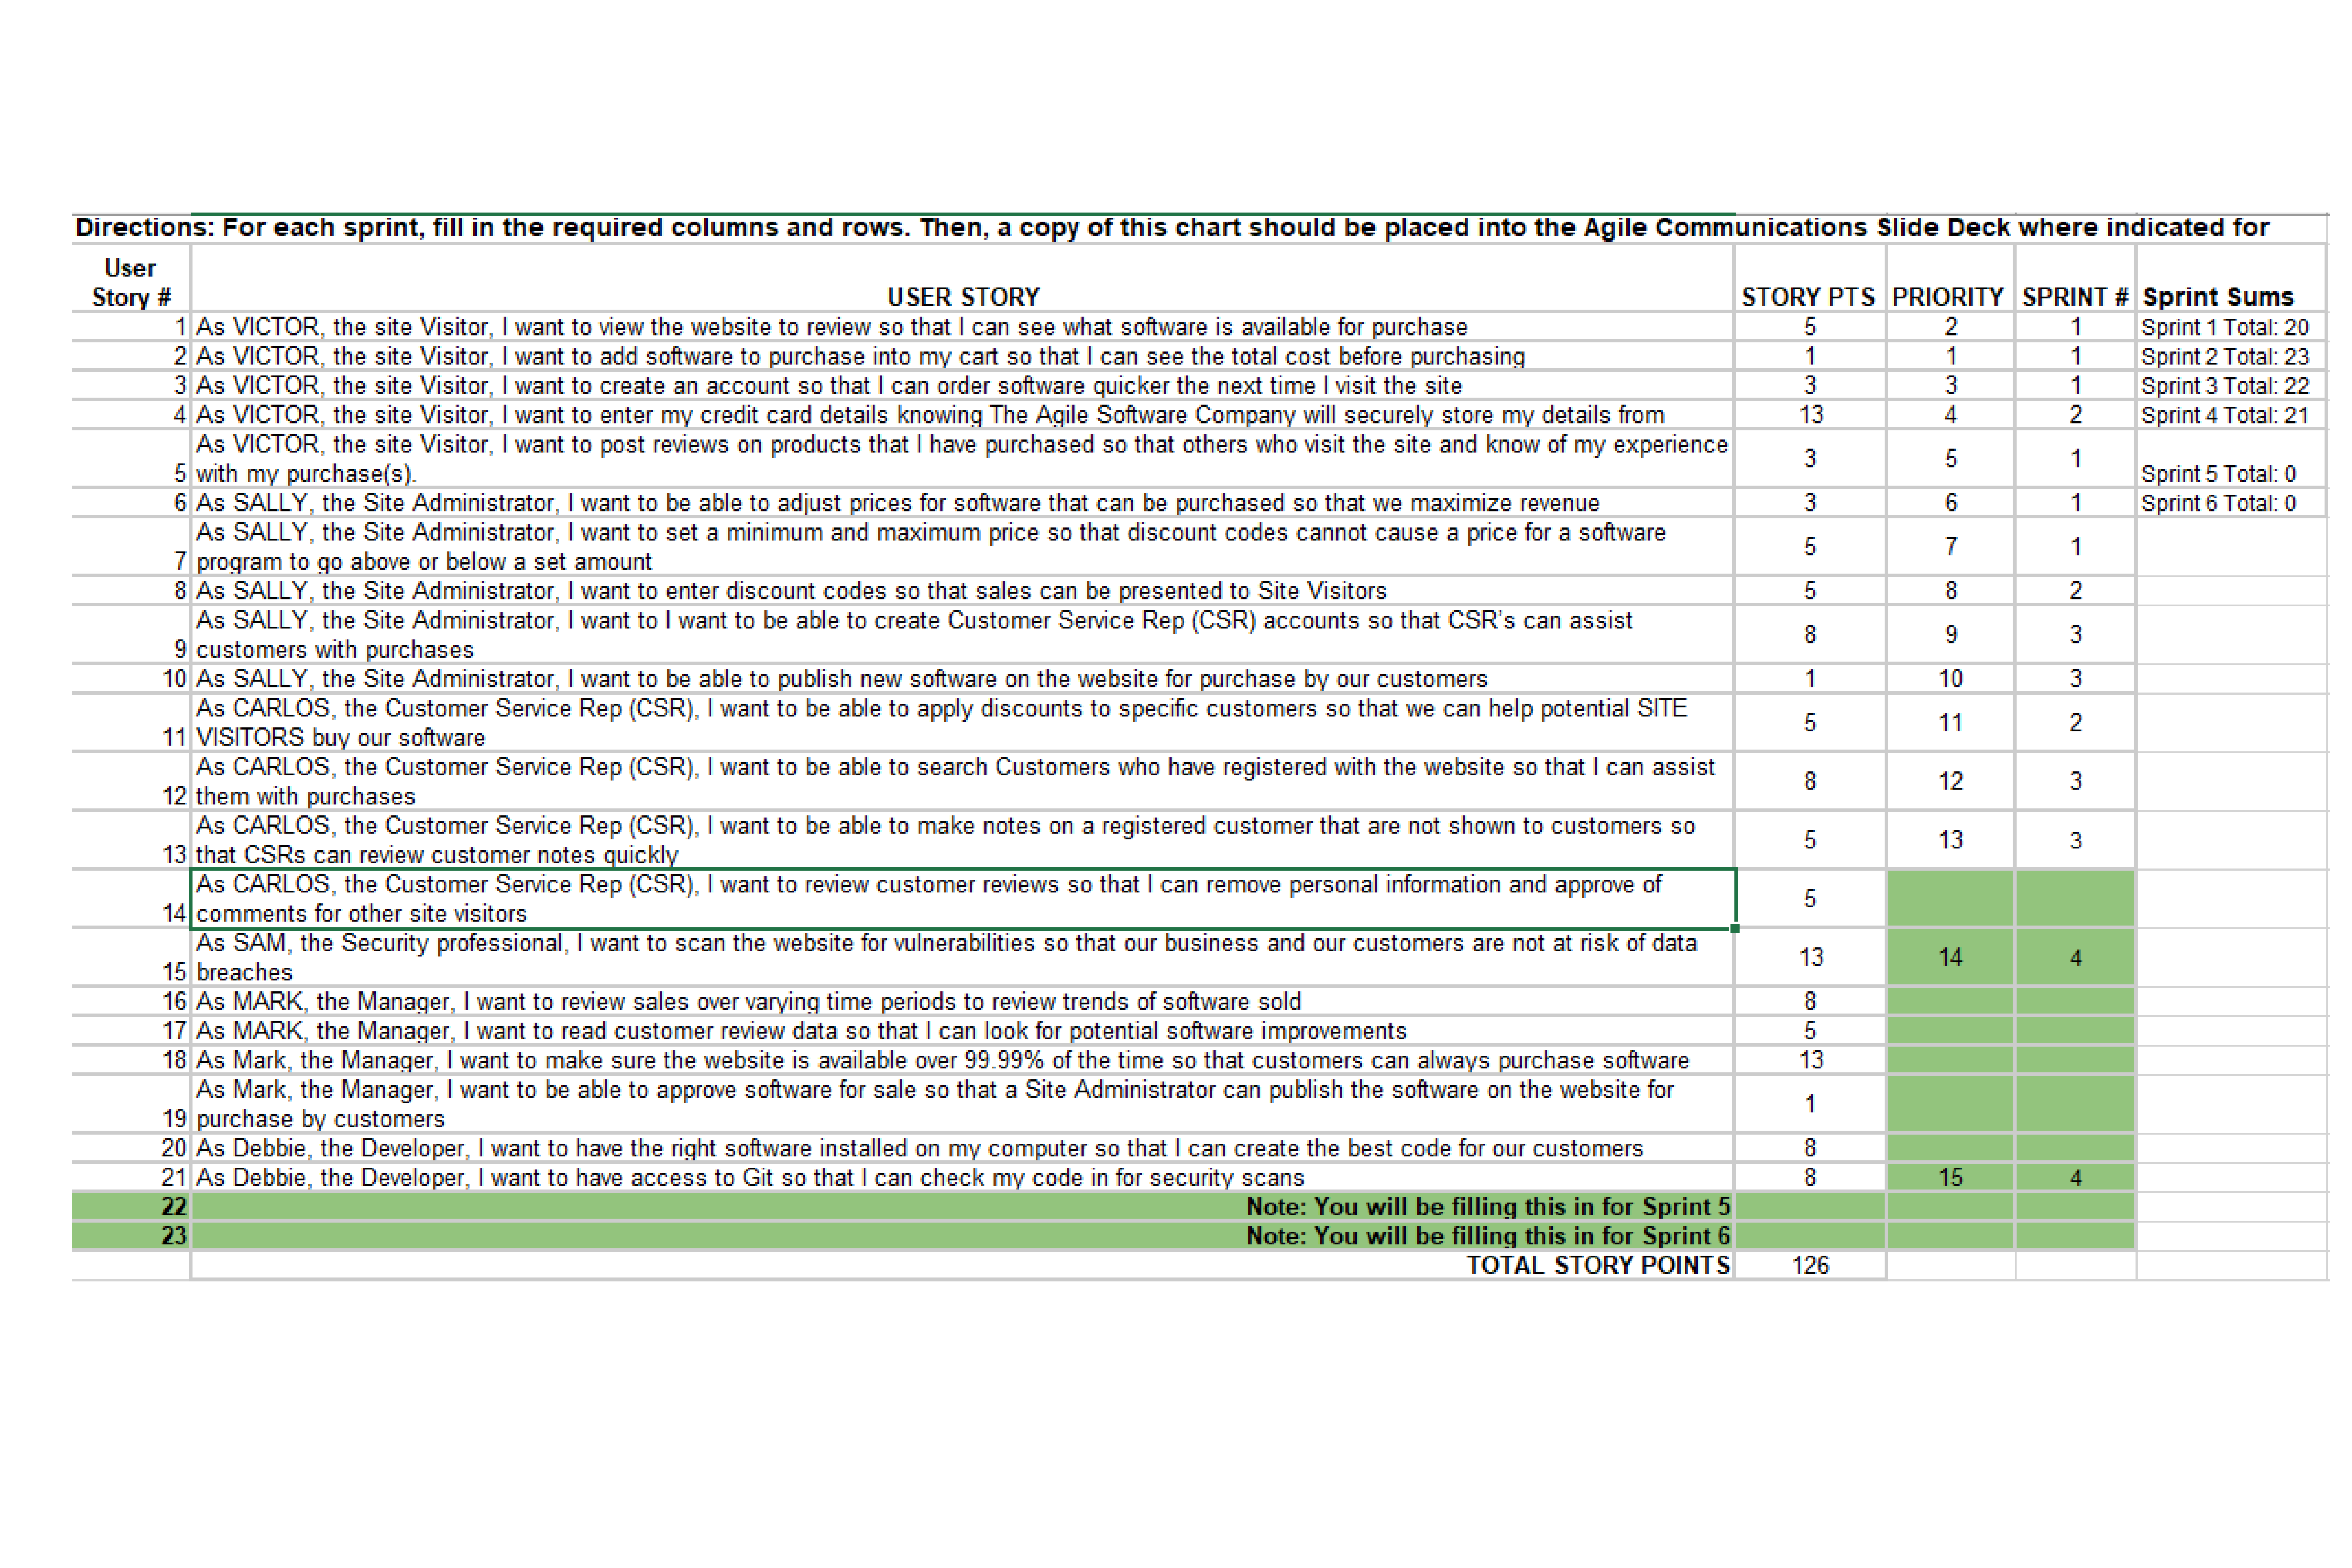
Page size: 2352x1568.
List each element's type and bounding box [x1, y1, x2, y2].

picture [71, 213, 2330, 1282]
